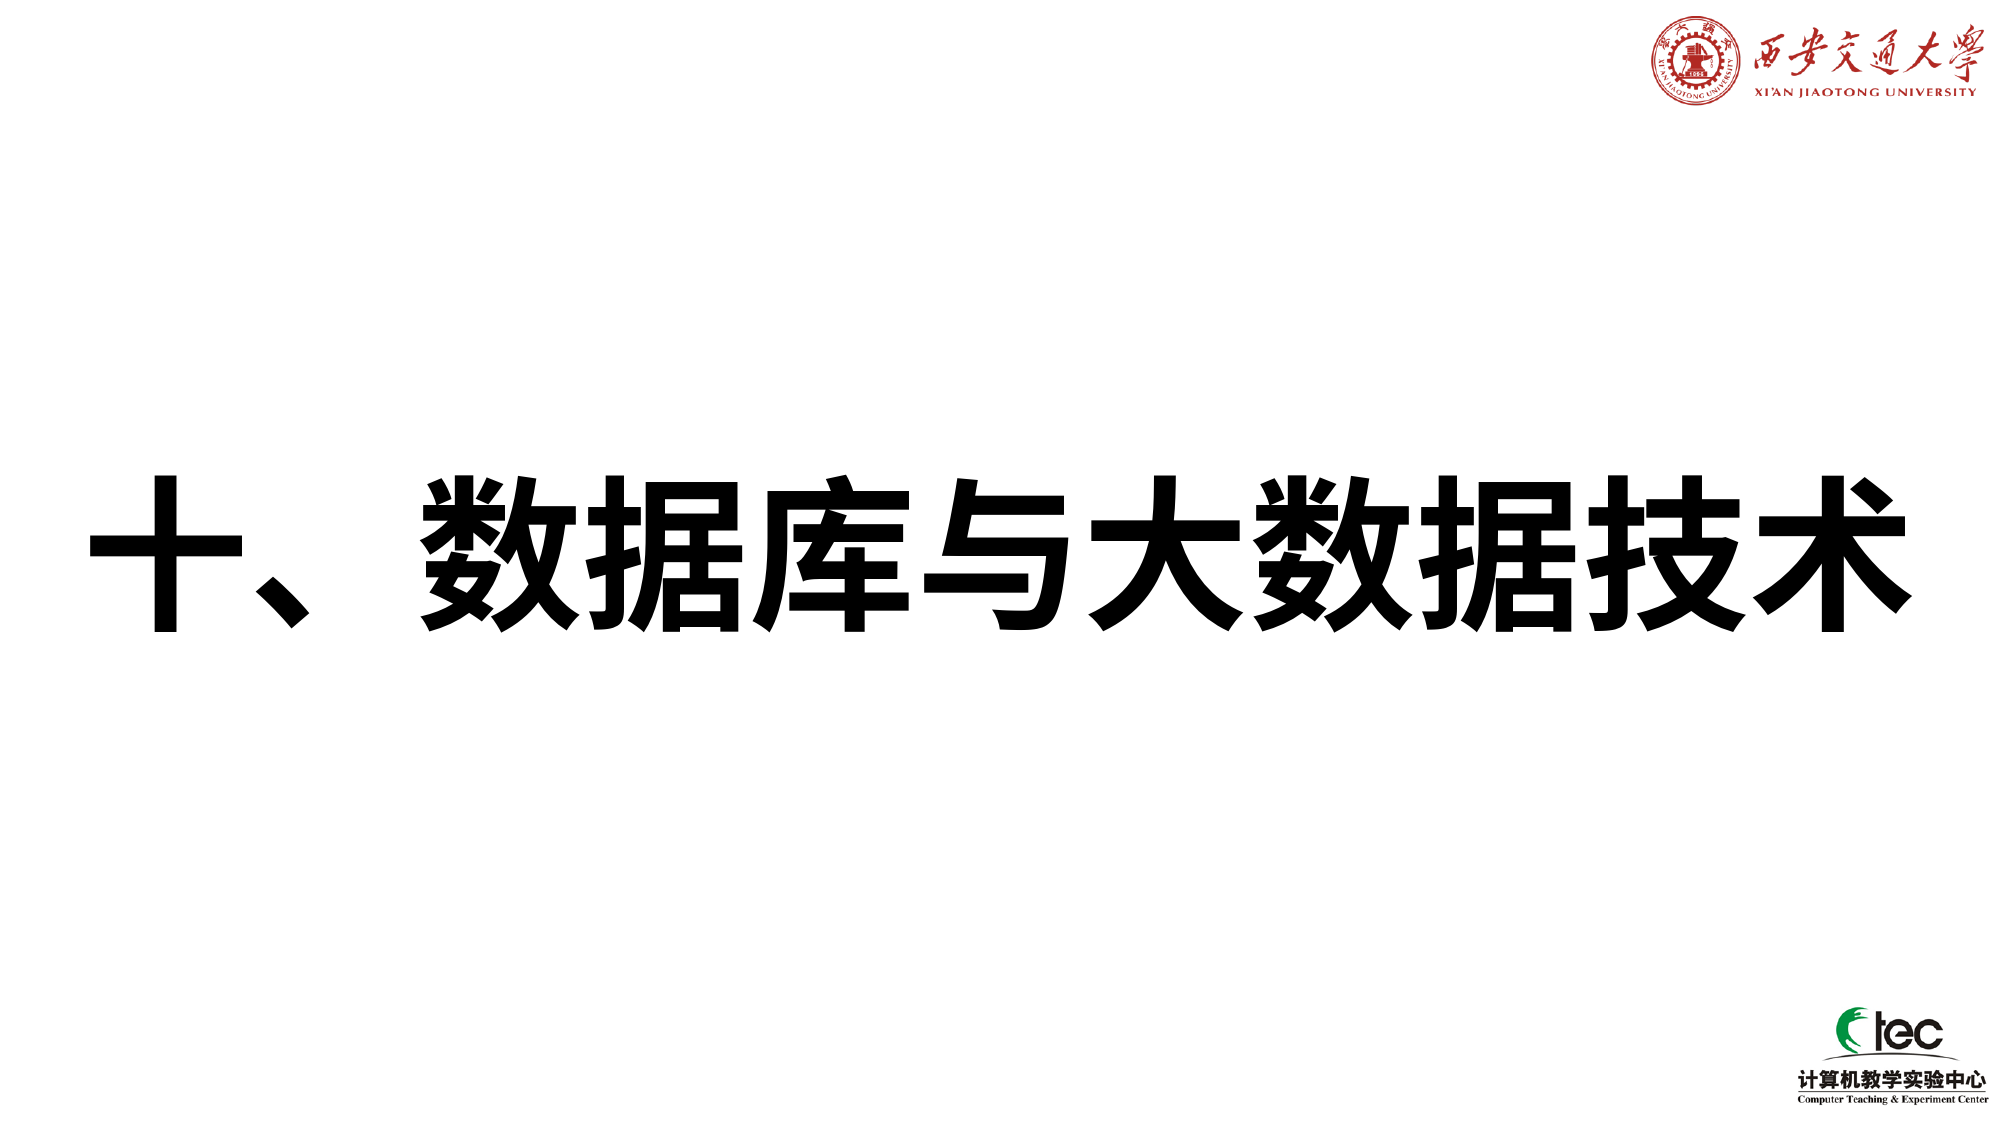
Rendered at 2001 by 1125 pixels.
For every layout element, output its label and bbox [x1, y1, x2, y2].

picture [1788, 993, 2000, 1125]
picture [1647, 12, 1995, 109]
